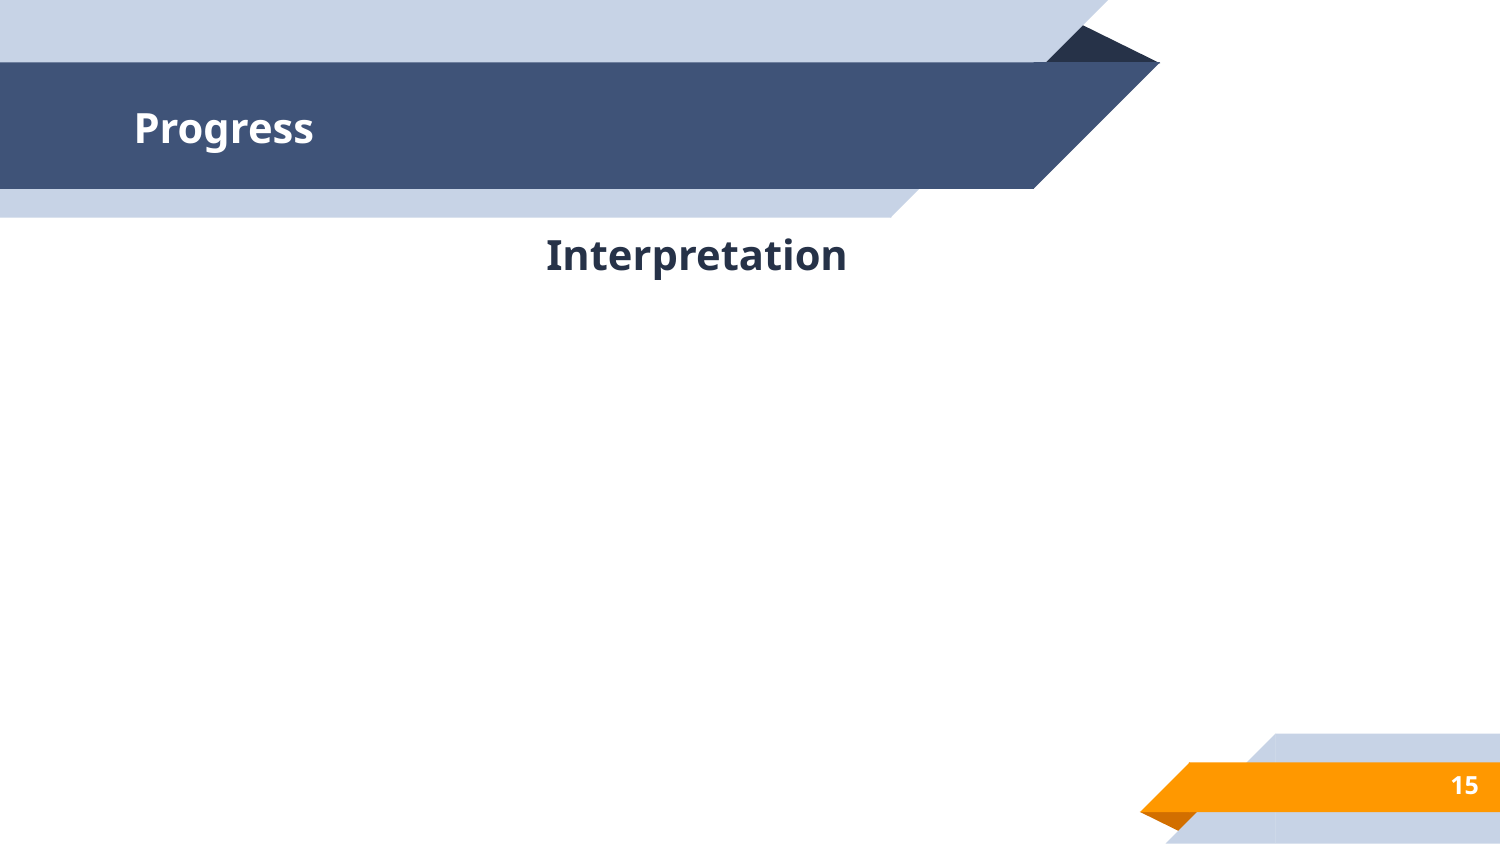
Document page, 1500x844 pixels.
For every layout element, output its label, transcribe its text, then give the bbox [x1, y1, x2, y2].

slide_number 15 [1249, 760, 1494, 813]
list Interpretation [133, 213, 1261, 304]
title Progress [133, 64, 997, 190]
